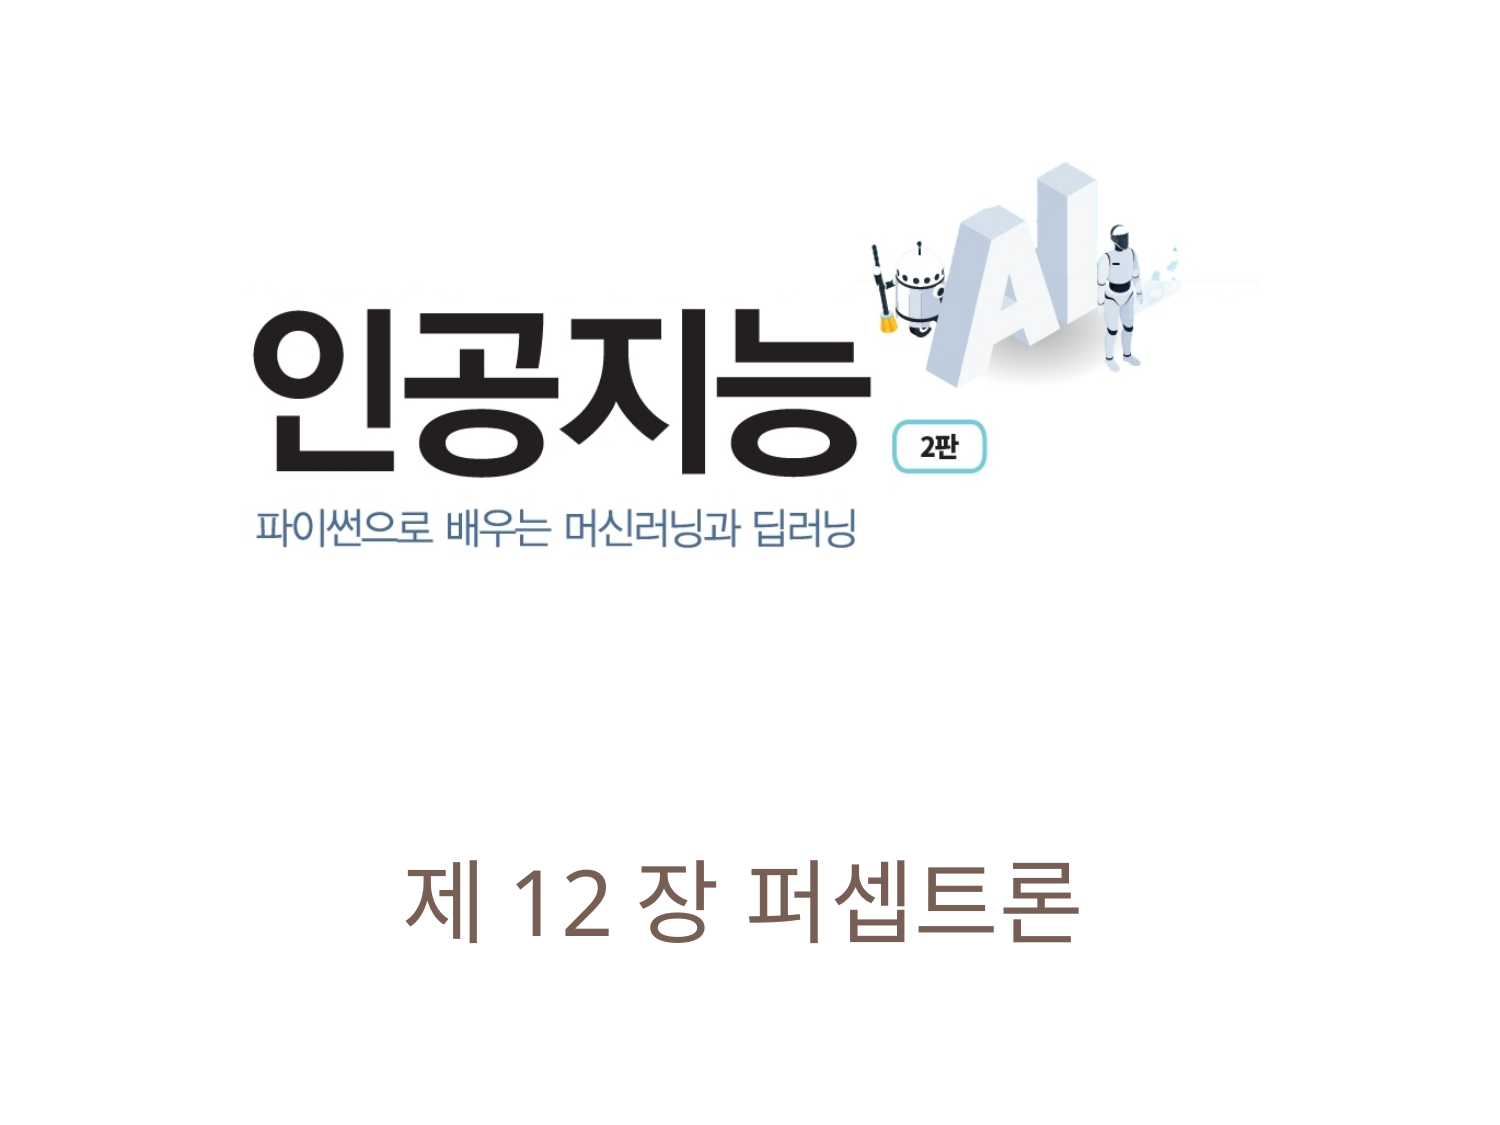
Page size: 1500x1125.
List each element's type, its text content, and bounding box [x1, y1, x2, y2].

title 제12장 퍼셉트론 [387, 662, 1450, 963]
picture [242, 162, 1258, 559]
